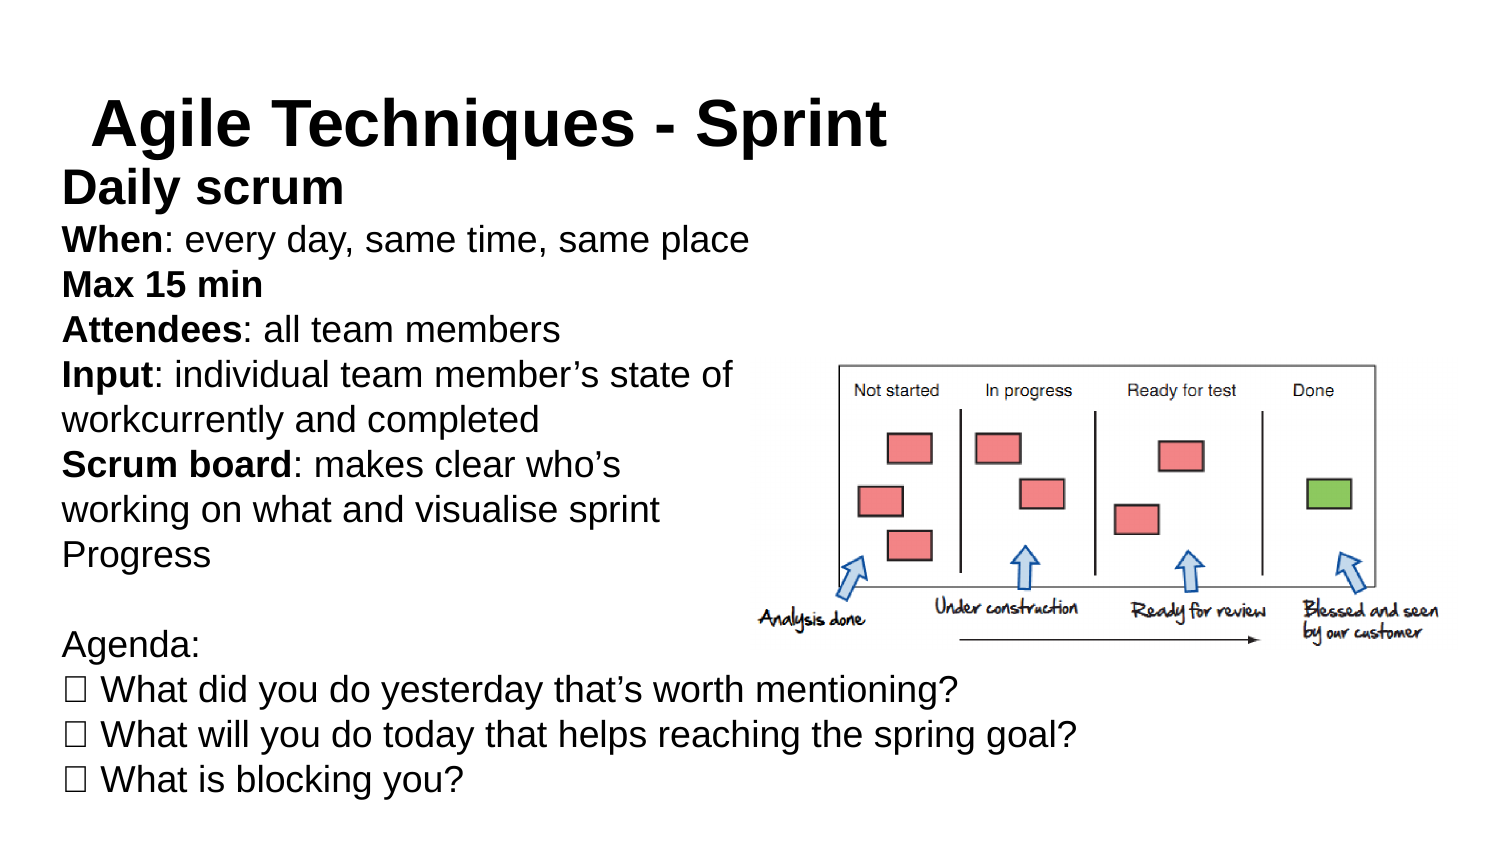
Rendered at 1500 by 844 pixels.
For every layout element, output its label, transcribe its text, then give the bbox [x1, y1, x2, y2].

title Agile Techniques - Sprint [75, 33, 1425, 139]
picture [749, 357, 1458, 650]
list Daily scrum When: every day, same time, same place Max 15 min Attendees: all team members Input: individual team member’s state of workcurrently and completed Scrum board: makes clear who’s working on what and visualise sprint Progress Agenda:  What did you do yesterday that’s worth mentioning?  What will you do today that helps reaching the spring goal?  What is blocking you? [46, 139, 1425, 844]
